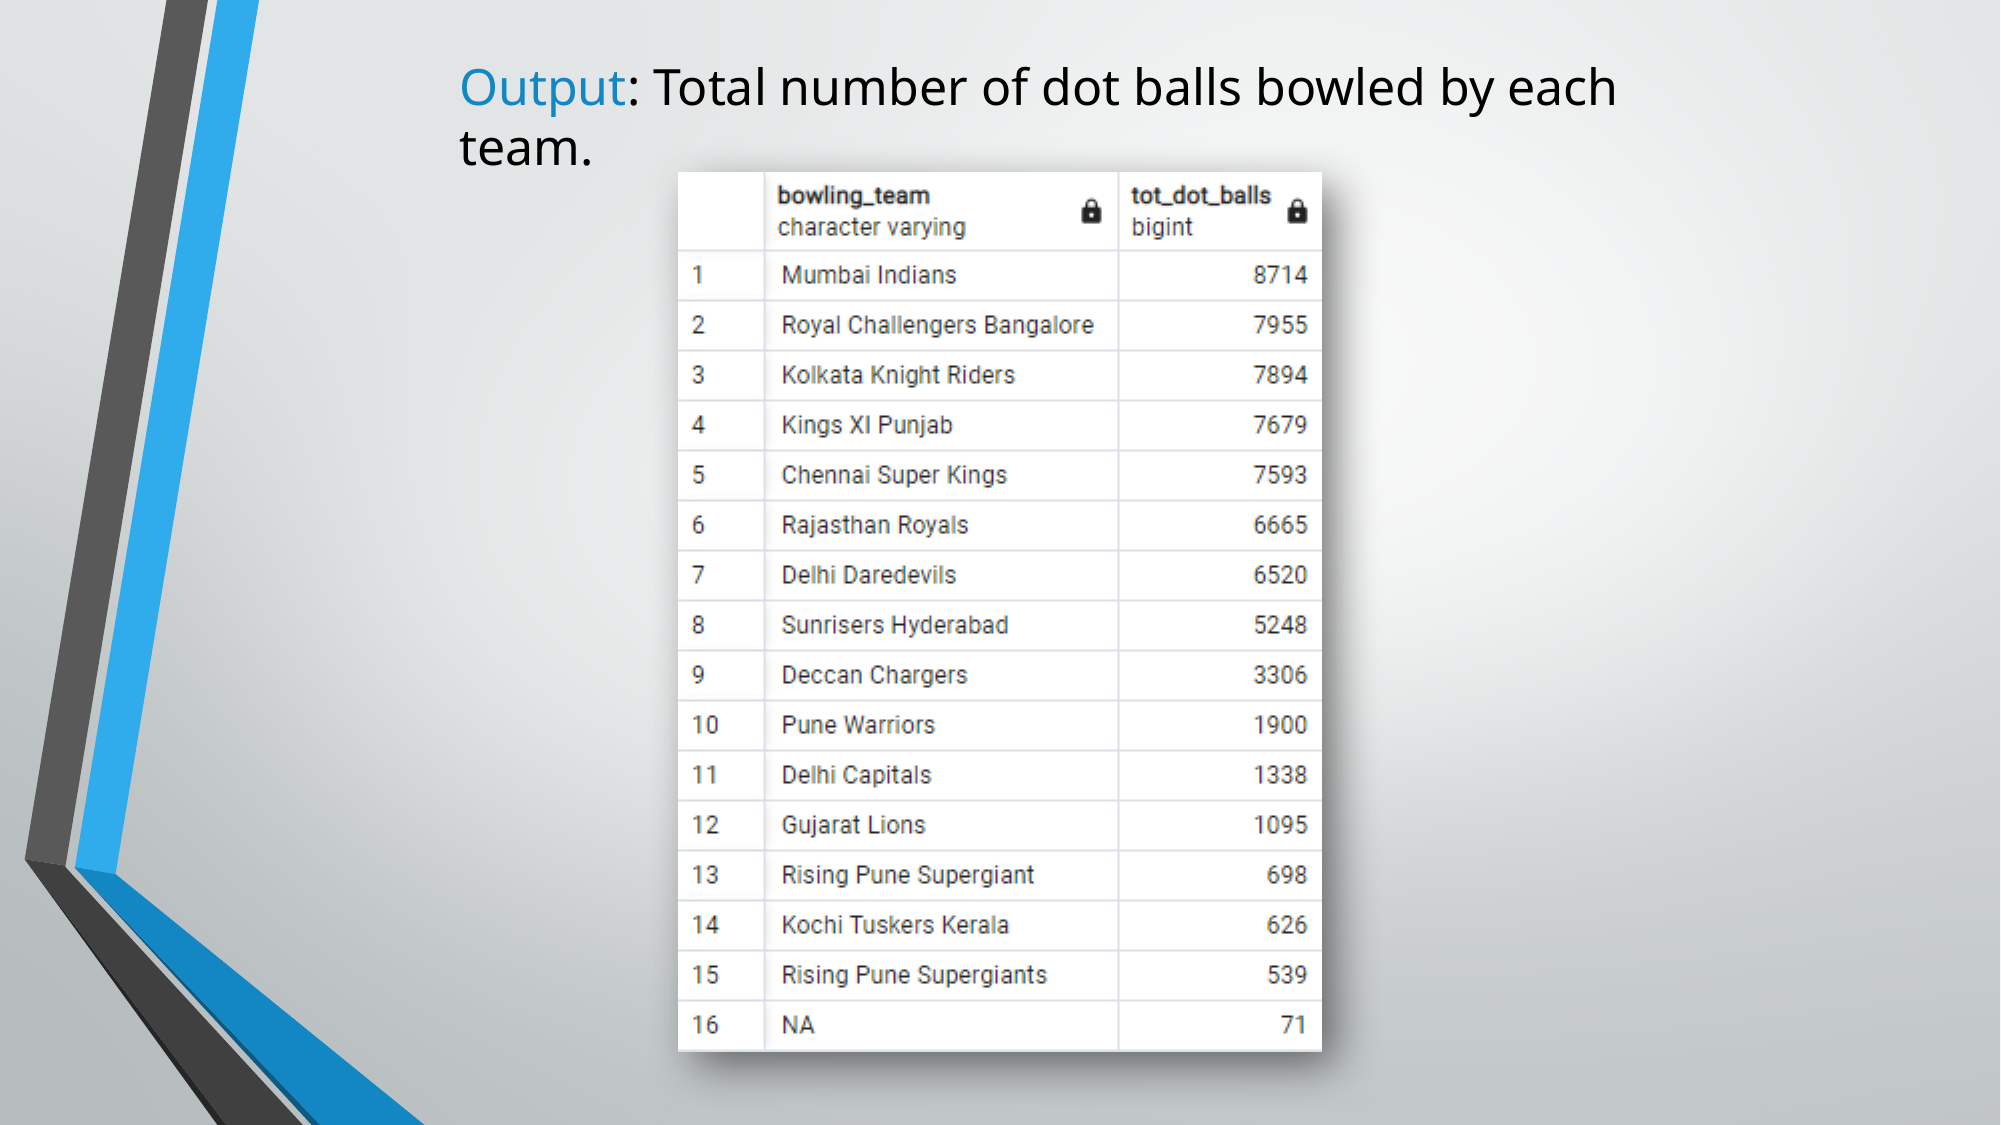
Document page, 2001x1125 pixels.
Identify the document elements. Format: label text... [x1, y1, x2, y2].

text_box Output: Total number of dot balls bowled by each team. [444, 47, 1734, 183]
picture [678, 171, 1322, 1052]
